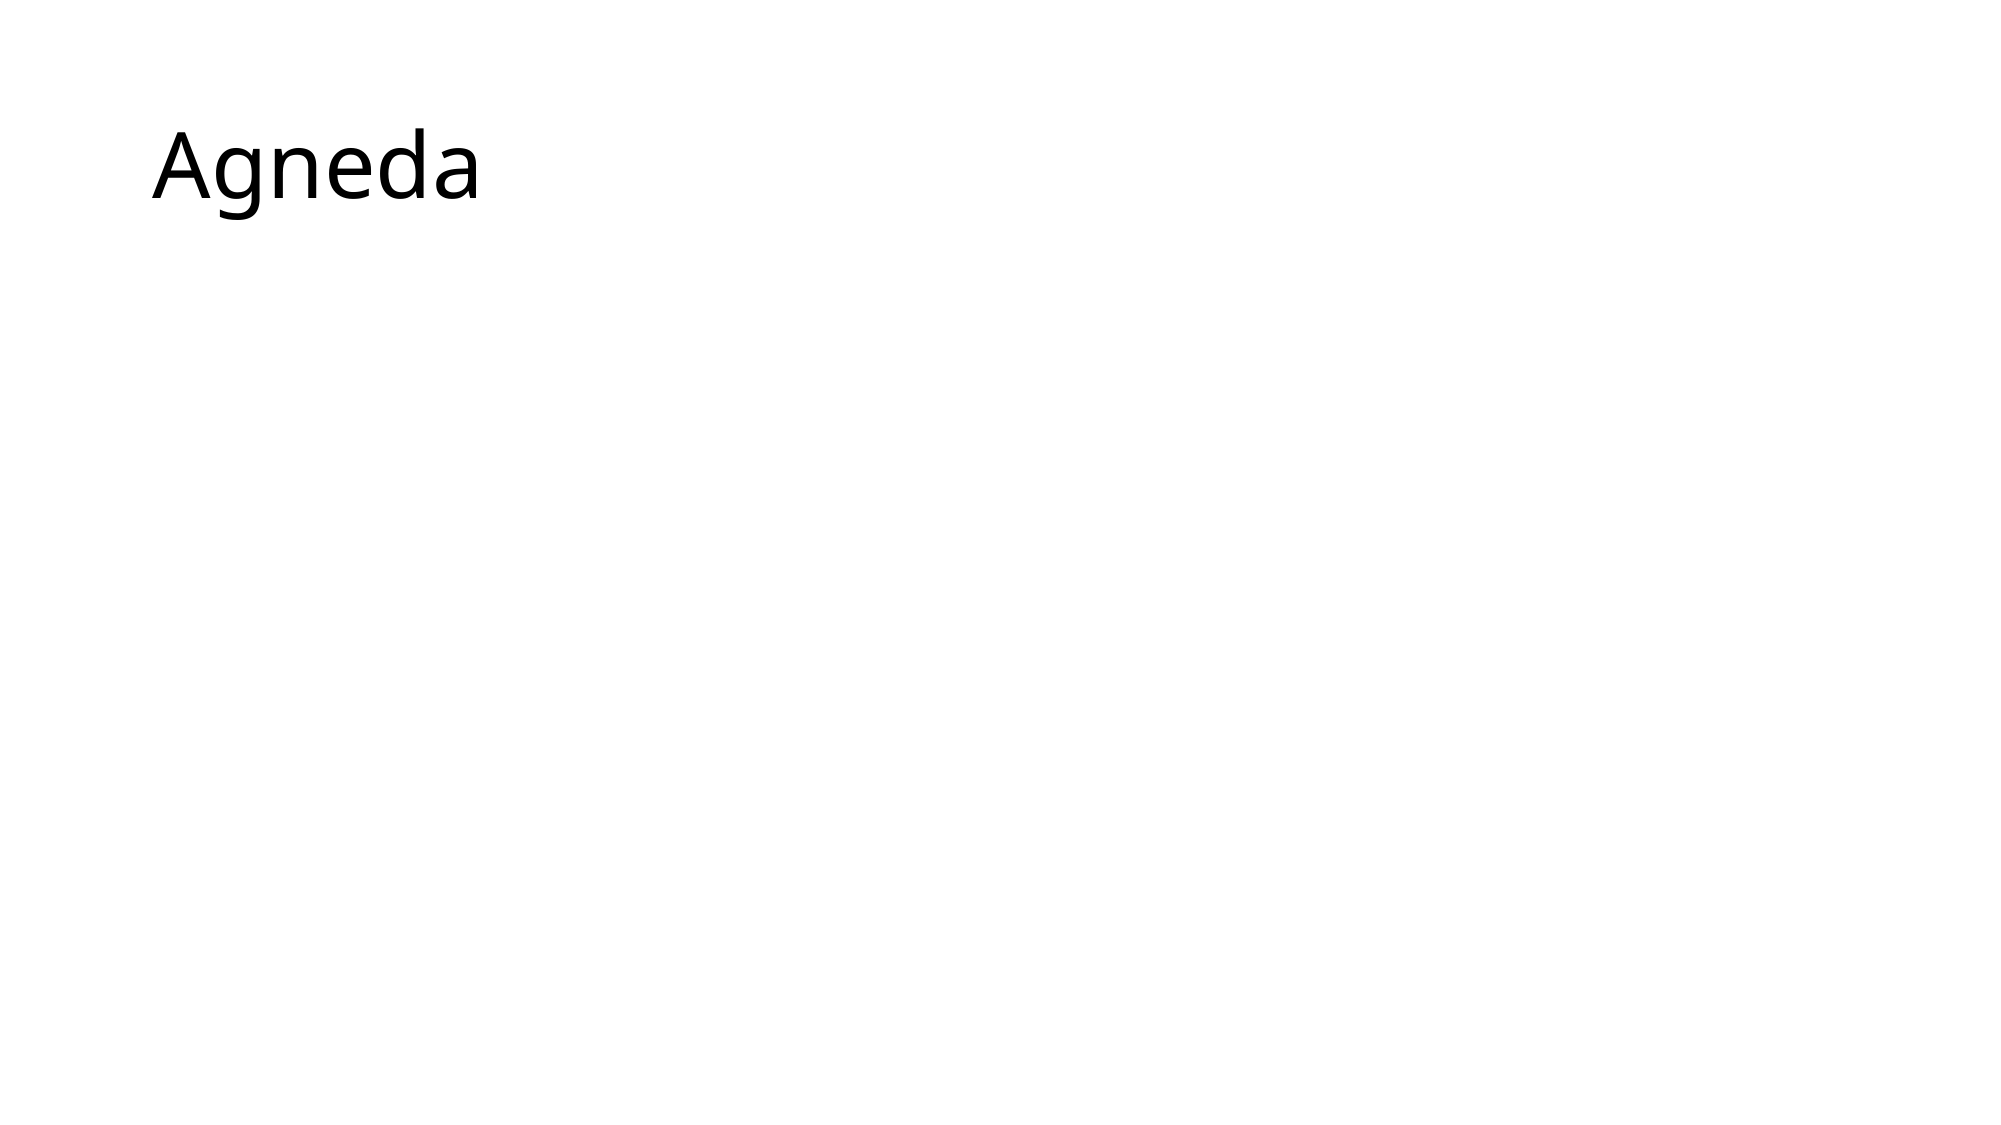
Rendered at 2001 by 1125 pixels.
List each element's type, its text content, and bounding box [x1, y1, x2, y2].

title Agneda [137, 59, 1863, 278]
